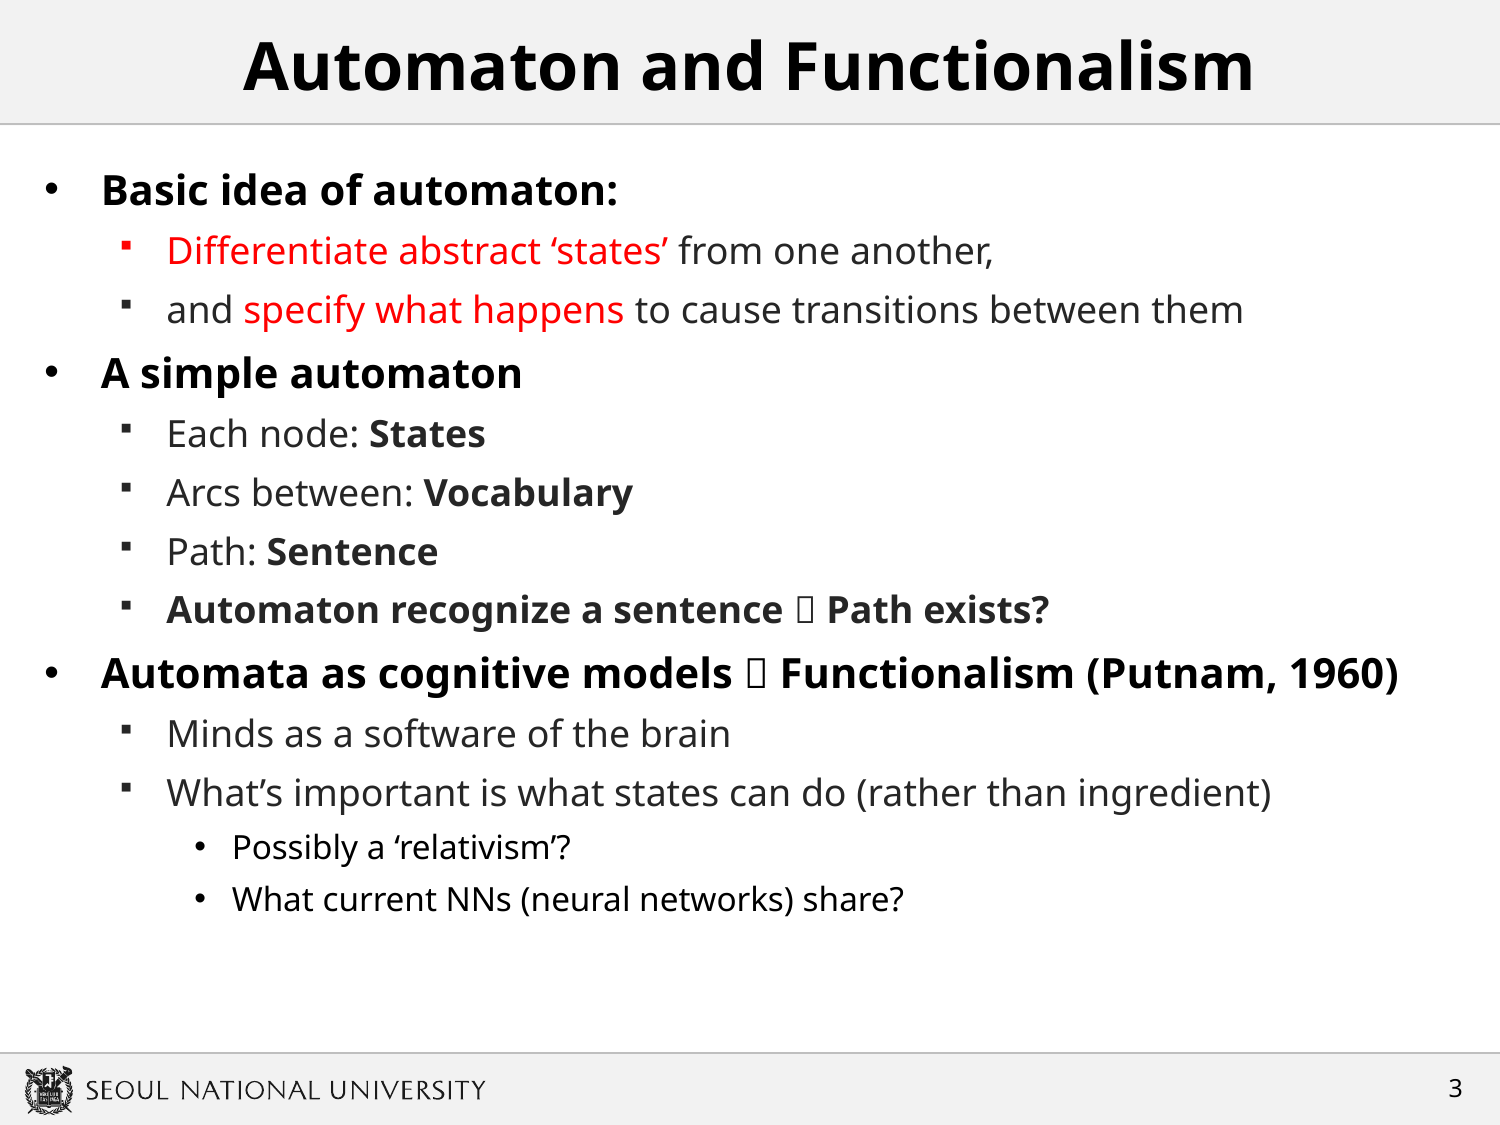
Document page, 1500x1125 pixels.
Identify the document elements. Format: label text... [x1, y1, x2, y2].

title Automaton and Functionalism [0, 26, 1500, 101]
list Basic idea of automaton: Differentiate abstract ‘states’ from one another, and specify what happens to cause transitions between them A simple automaton Each node: States Arcs between: Vocabulary Path: Sentence Automaton recognize a sentence  Path exists? Automata as cognitive models  Functionalism (Putnam, 1960) Minds as a software of the brain What’s important is what states can do (rather than ingredient) Possibly a ‘relativism’? What current NNs (neural networks) share? [29, 149, 1471, 1024]
slide_number 2 [1163, 1063, 1478, 1117]
